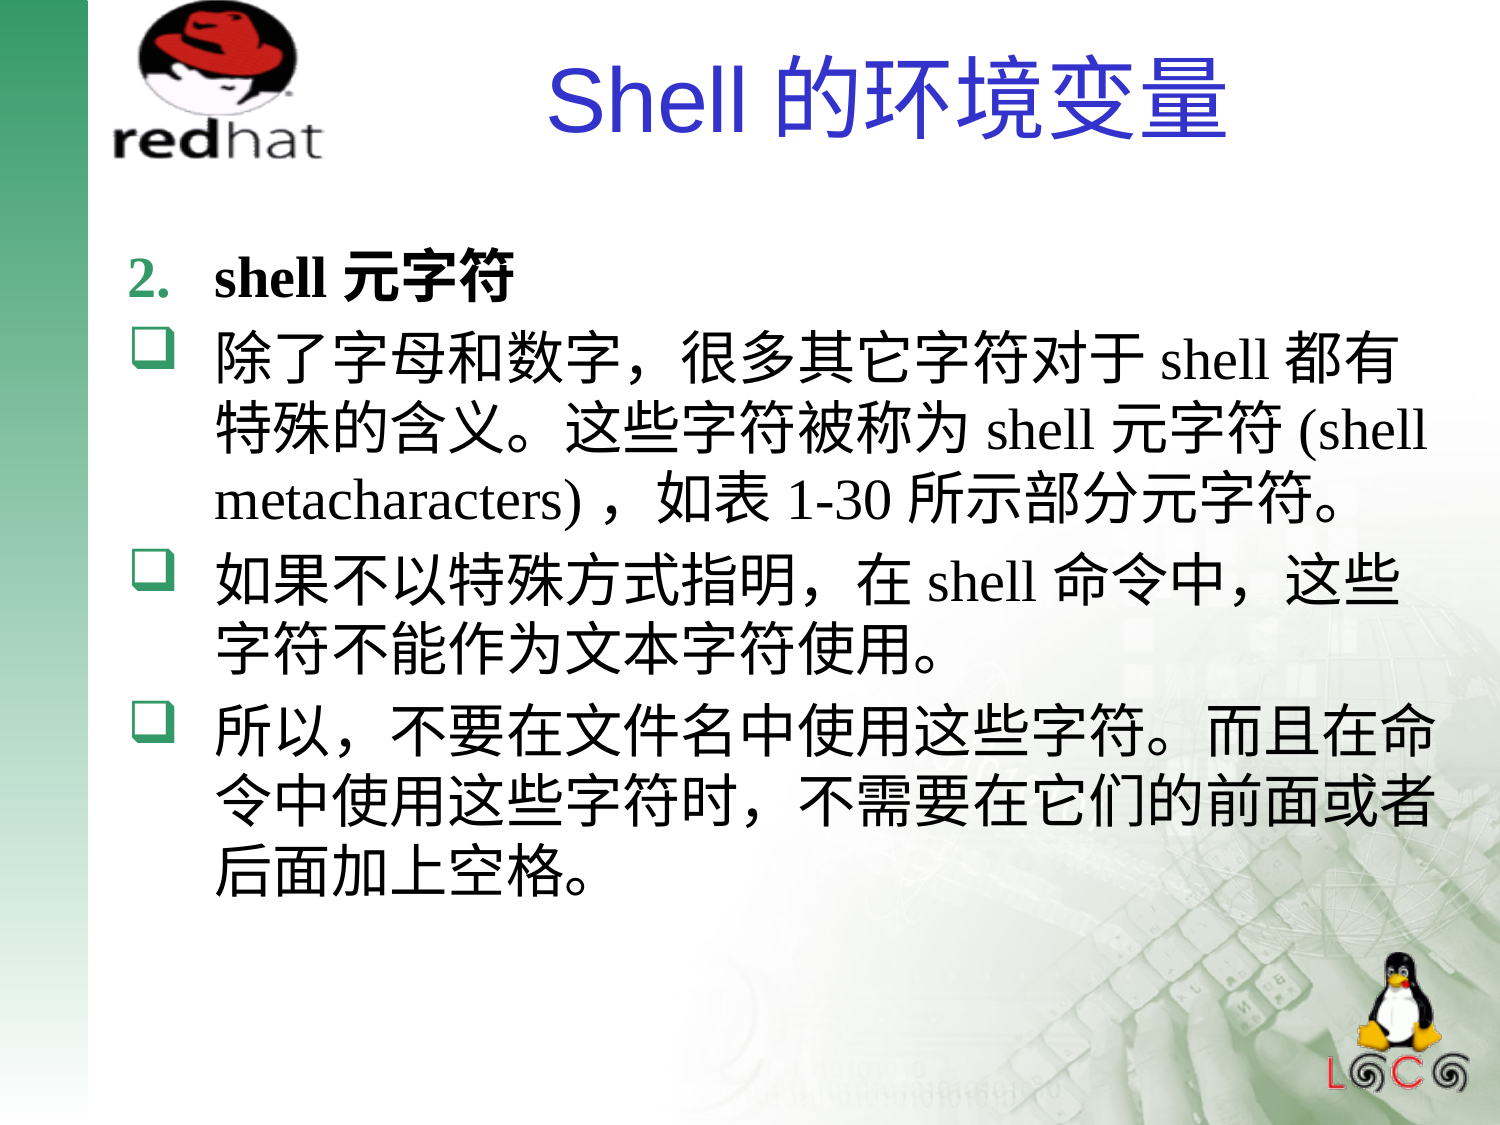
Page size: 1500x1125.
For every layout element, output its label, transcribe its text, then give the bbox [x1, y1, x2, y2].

picture [112, 0, 325, 161]
title Shell的环境变量 [324, 31, 1451, 161]
list shell元字符 除了字母和数字，很多其它字符对于shell都有特殊的含义。这些字符被称为shell元字符(shell metacharacters)，如表1-30所示部分元字符。 如果不以特殊方式指明，在shell命令中，这些字符不能作为文本字符使用。 所以，不要在文件名中使用这些字符。而且在命令中使用这些字符时，不需要在它们的前面或者后面加上空格。 [112, 231, 1463, 975]
picture [549, 365, 1500, 1125]
